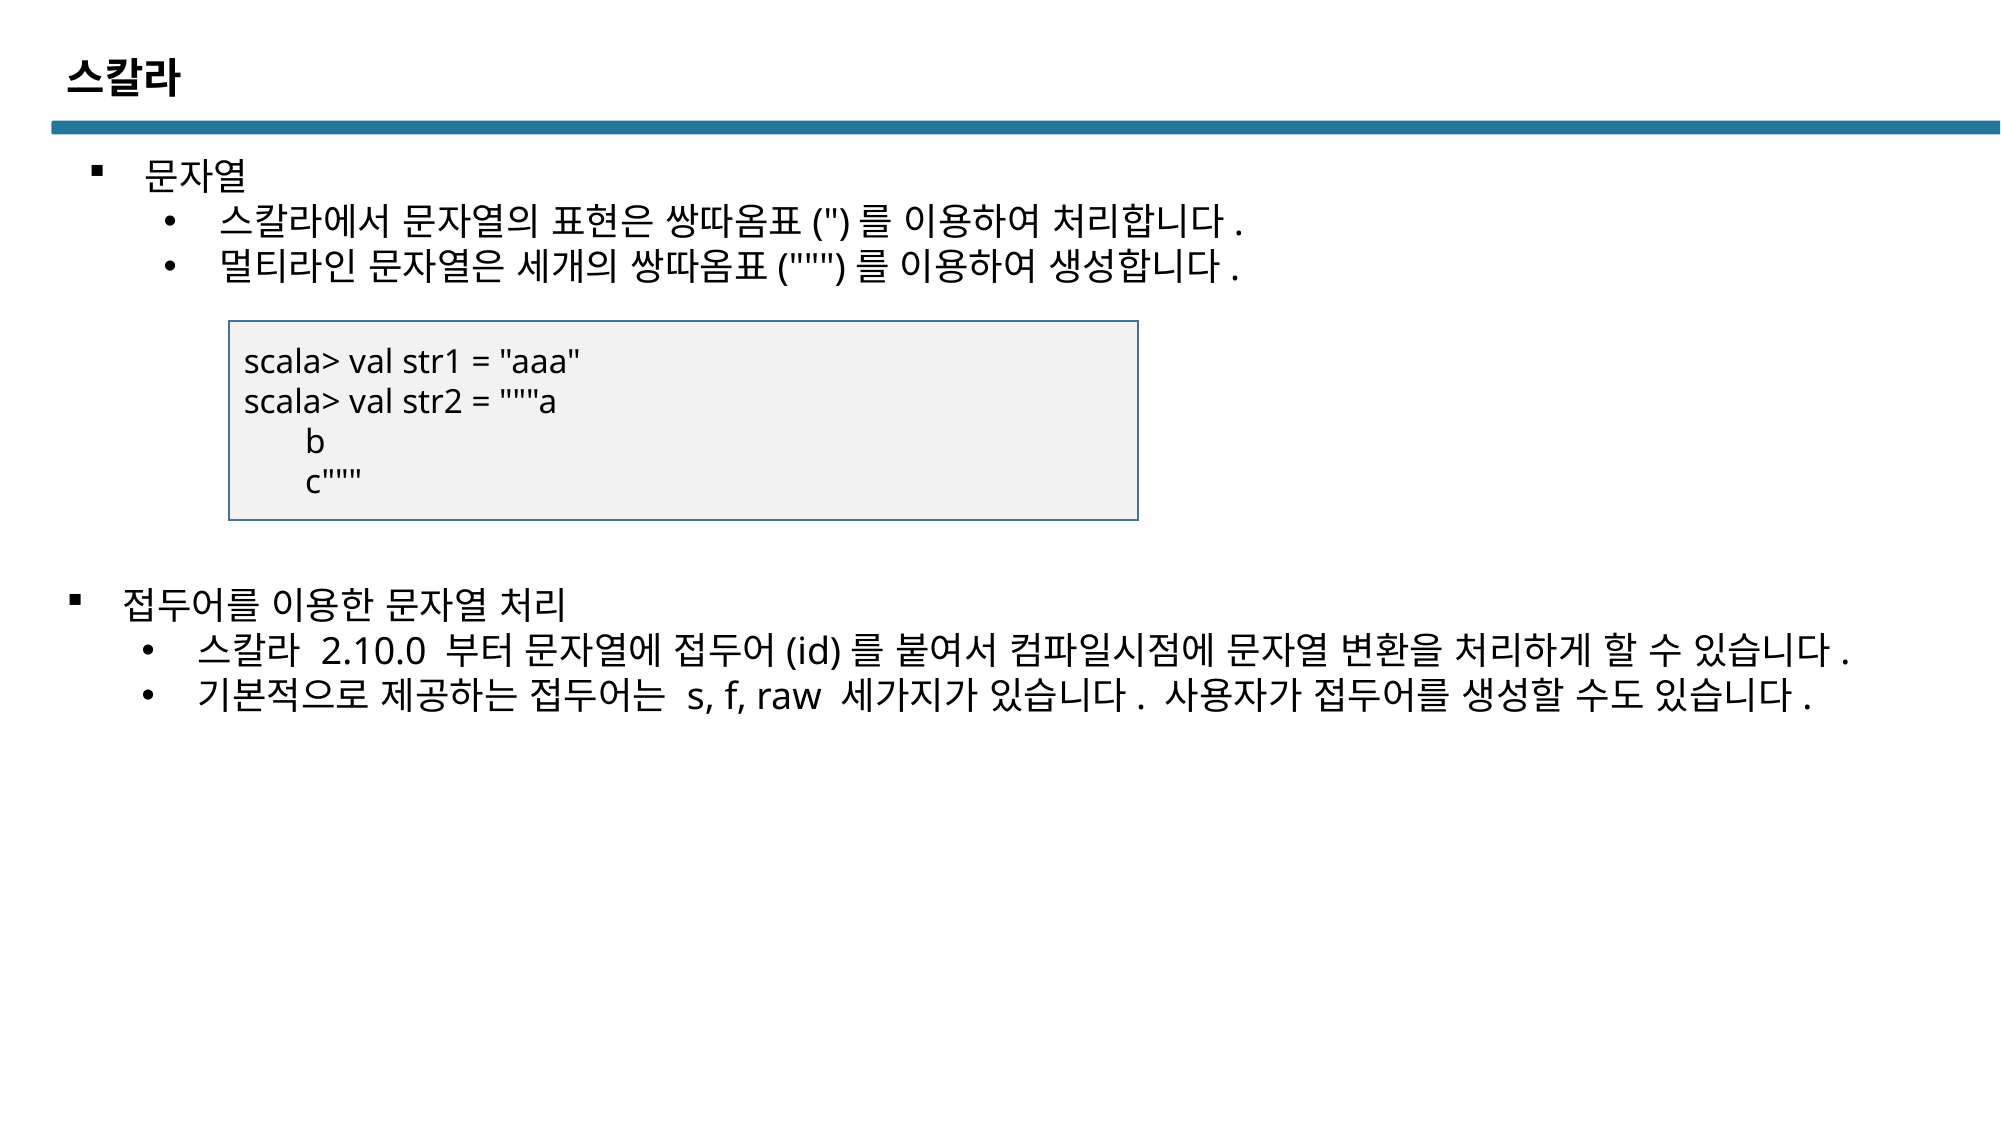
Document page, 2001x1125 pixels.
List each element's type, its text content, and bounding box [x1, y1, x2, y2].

text_box scala> val str1 = "aaa" scala> val str2 = """a b c""" [228, 320, 1139, 521]
text_box 문자열 스칼라에서 문자열의 표현은 쌍따옴표(")를 이용하여 처리합니다. 멀티라인 문자열은 세개의 쌍따옴표(""")를 이용하여 생성합니다. [73, 145, 1938, 296]
text_box 스칼라 [51, 50, 1238, 121]
text_box 접두어를 이용한 문자열 처리 스칼라 2.10.0 부터 문자열에 접두어(id)를 붙여서 컴파일시점에 문자열 변환을 처리하게 할 수 있습니다. 기본적으로 제공하는 접두어는 s, f, raw 세가지가 있습니다. 사용자가 접두어를 생성할 수도 있습니다. [51, 574, 1917, 725]
